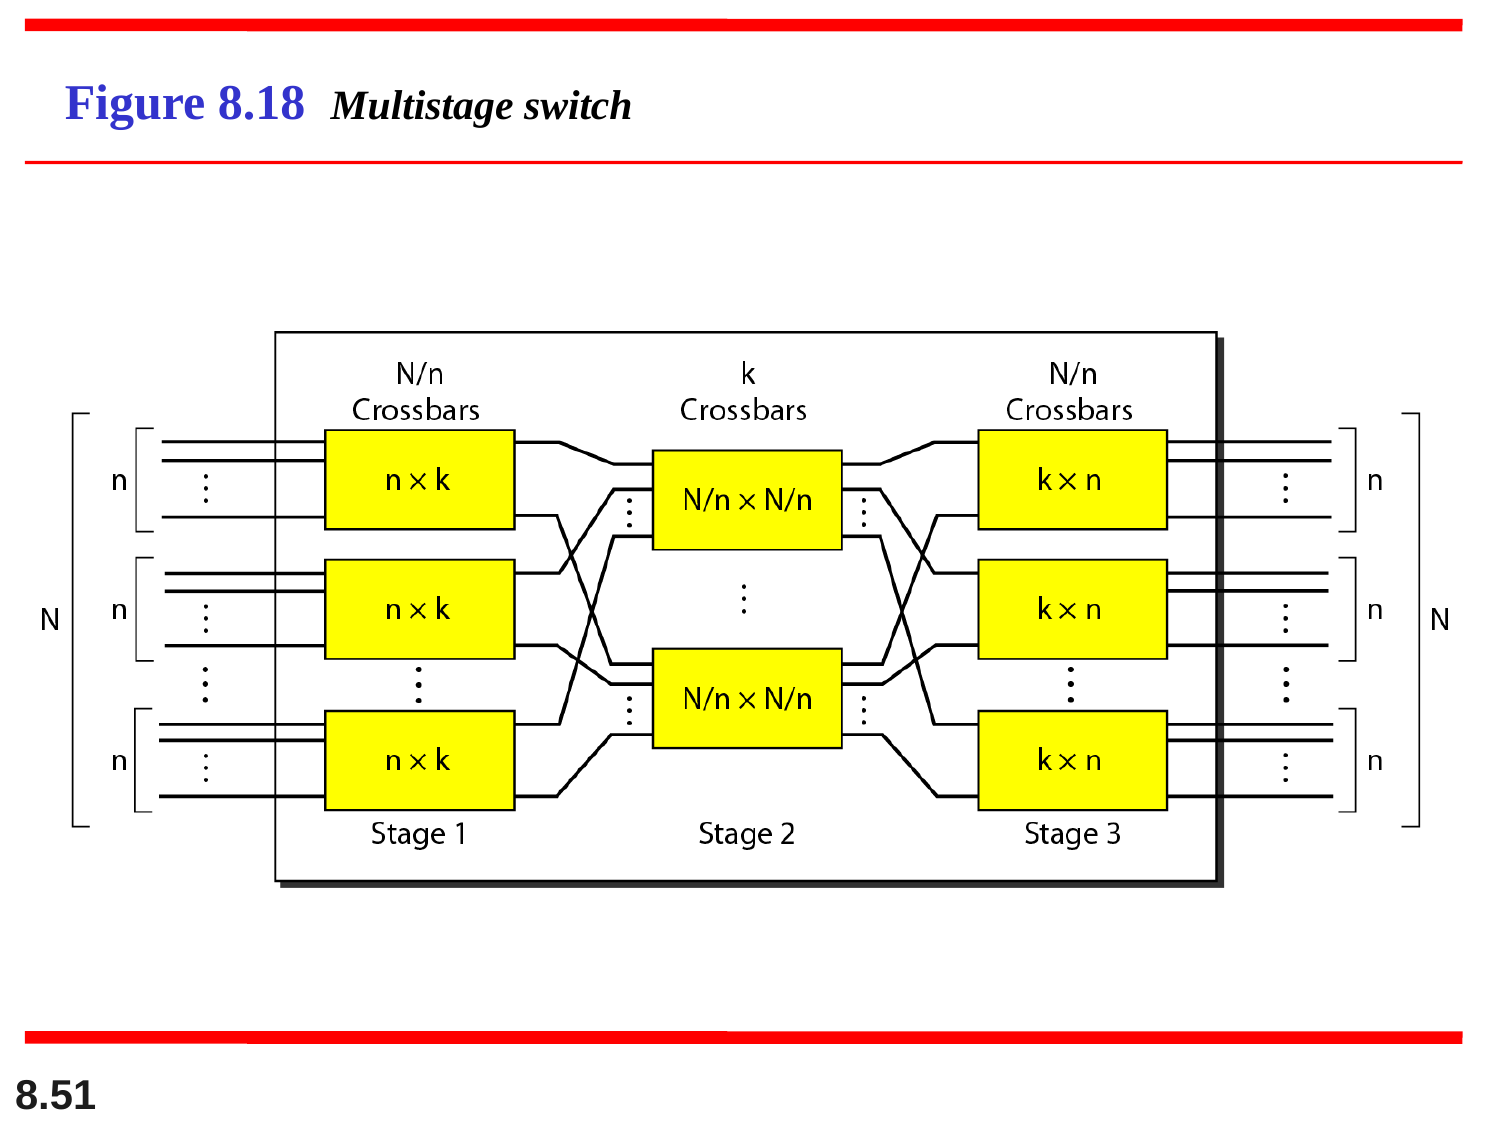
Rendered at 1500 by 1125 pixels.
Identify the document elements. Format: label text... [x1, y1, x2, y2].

slide_number 8.51 [0, 1050, 313, 1125]
text_box Figure 8.18 Multistage switch [50, 62, 648, 138]
picture [38, 331, 1450, 888]
